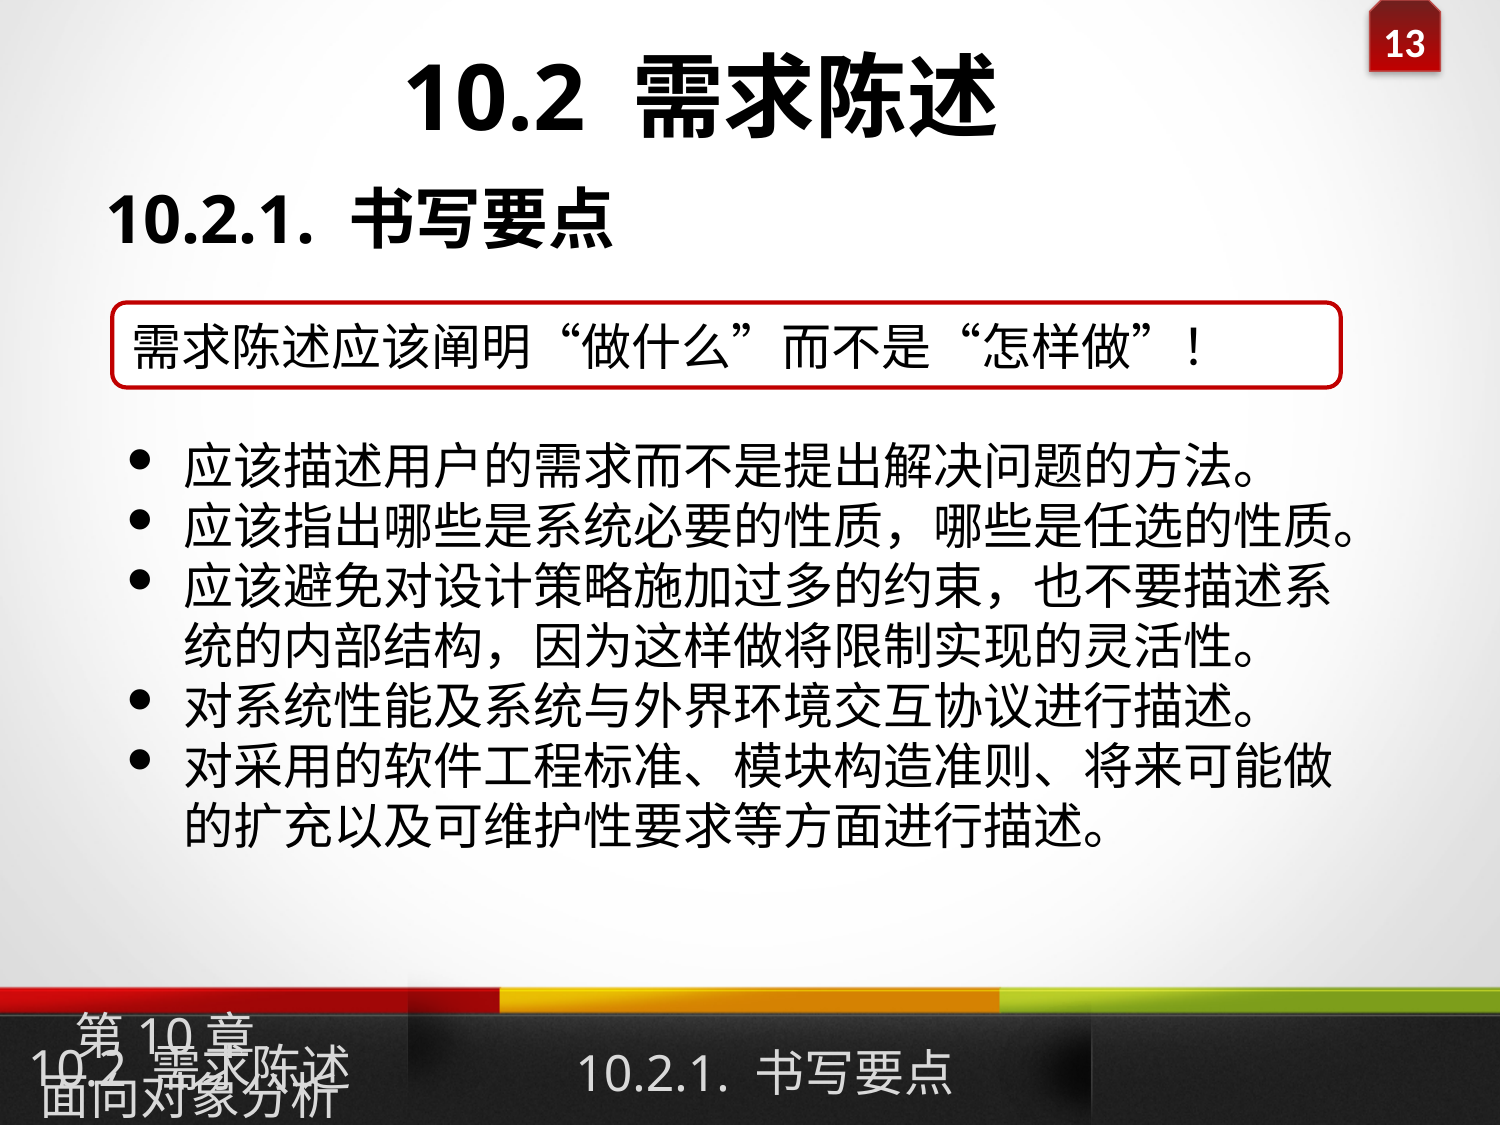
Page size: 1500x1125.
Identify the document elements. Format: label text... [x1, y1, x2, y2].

text_box 10.2.1. 书写要点 [458, 1032, 1073, 1111]
picture [173, 1022, 185, 1027]
picture [73, 1106, 80, 1112]
text_box 应该描述用户的需求而不是提出解决问题的方法。 应该指出哪些是系统必要的性质，哪些是任选的性质。 应该避免对设计策略施加过多的约束，也不要描述系统的内部结构，因为这样做将限制实现的灵活性。 对系统性能及系统与外界环境交互协议进行描述。 对采用的软件工程标准、模块构造准则、将来可能做的扩充以及可维护性要求等方面进行描述。 [112, 427, 1376, 862]
title 10.2 需求陈述 [26, 0, 1376, 188]
picture [222, 1019, 238, 1024]
picture [58, 1106, 69, 1112]
picture [0, 0, 1500, 1125]
text_box 10.2 需求陈述 [0, 1027, 380, 1106]
text_box 需求陈述应该阐明“做什么”而不是“怎样做”！ [110, 300, 1343, 390]
list 10.2.1. 书写要点 [90, 169, 1441, 269]
picture [48, 1106, 55, 1112]
